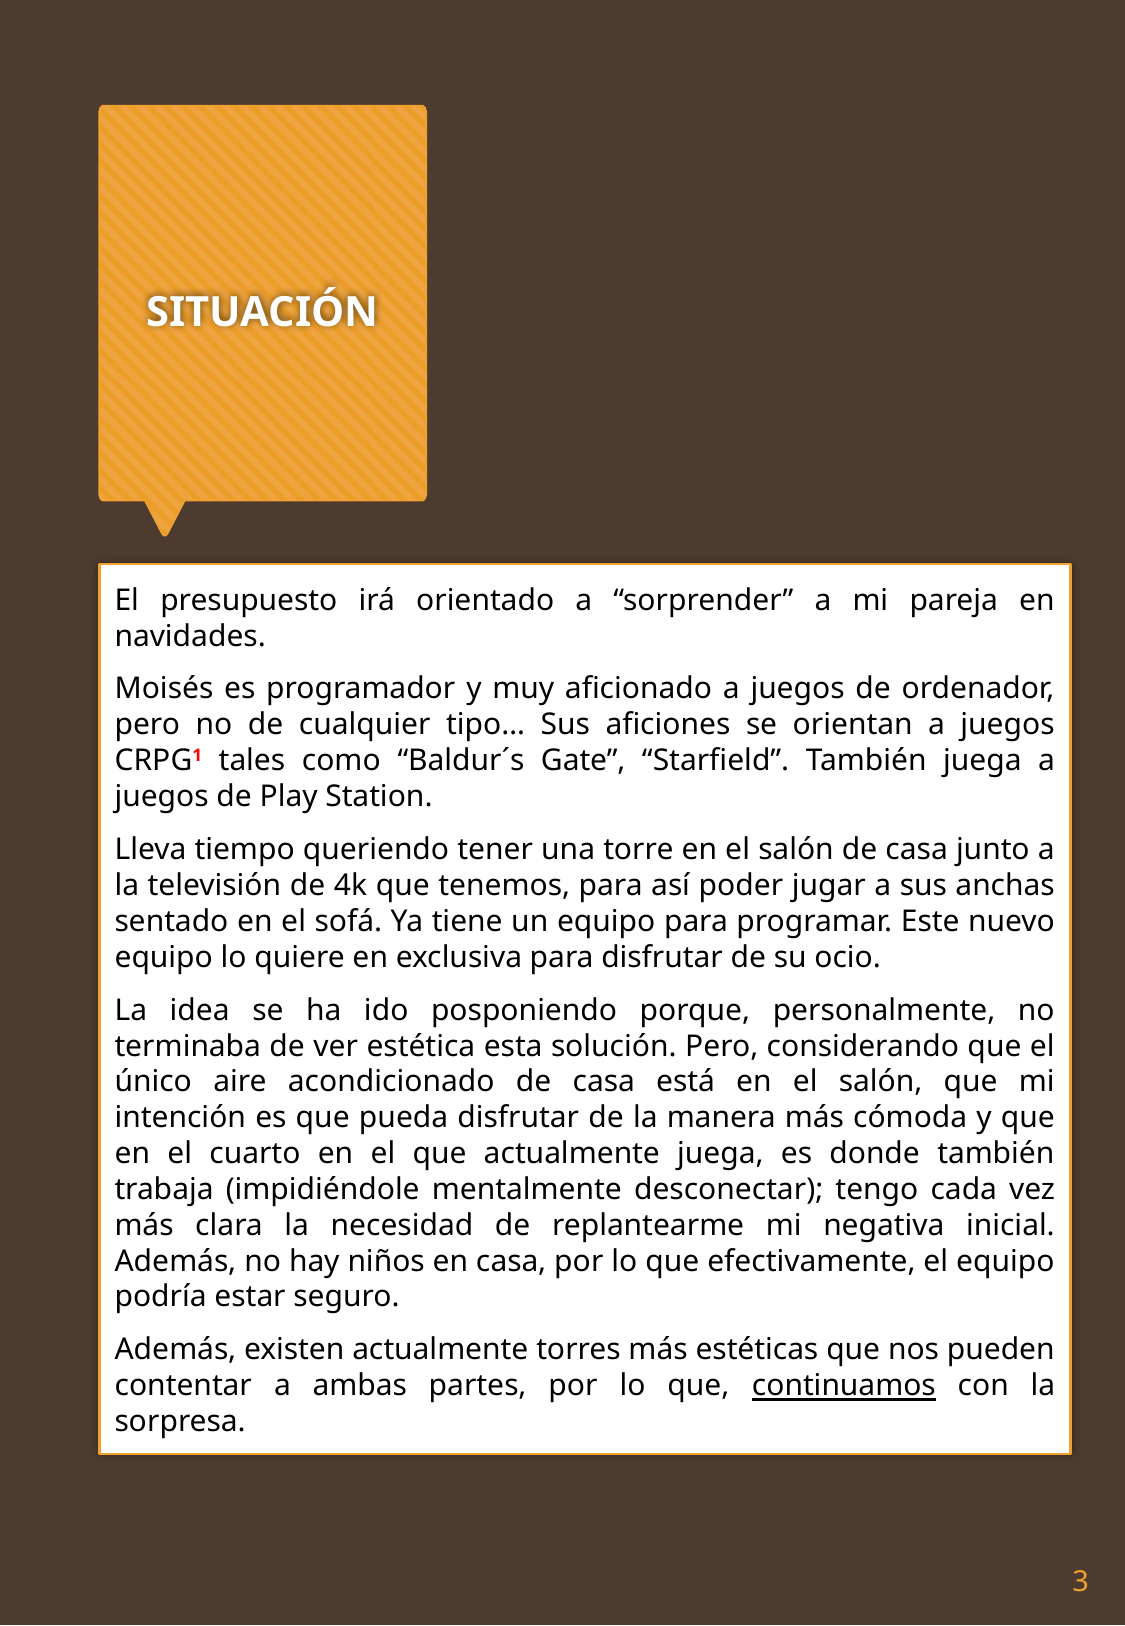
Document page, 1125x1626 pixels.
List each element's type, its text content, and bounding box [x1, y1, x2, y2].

list El presupuesto irá orientado a “sorprender” a mi pareja en navidades. Moisés es programador y muy aficionado a juegos de ordenador, pero no de cualquier tipo… Sus aficiones se orientan a juegos CRPG1 tales como “Baldur´s Gate”, “Starfield”. También juega a juegos de Play Station. Lleva tiempo queriendo tener una torre en el salón de casa junto a la televisión de 4k que tenemos, para así poder jugar a sus anchas sentado en el sofá. Ya tiene un equipo para programar. Este nuevo equipo lo quiere en exclusiva para disfrutar de su ocio. La idea se ha ido posponiendo porque, personalmente, no terminaba de ver estética esta solución. Pero, considerando que el único aire acondicionado de casa está en el salón, que mi intención es que pueda disfrutar de la manera más cómoda y que en el cuarto en el que actualmente juega, es donde también trabaja (impidiéndole mentalmente desconectar); tengo cada vez más clara la necesidad de replantearme mi negativa inicial. Además, no hay niños en casa, por lo que efectivamente, el equipo podría estar seguro. Además, existen actualmente torres más estéticas que nos pueden contentar a ambas partes, por lo que, continuamos con la sorpresa. [98, 563, 1072, 1455]
title SITUACIÓN [99, 105, 427, 372]
slide_number 3 [1005, 1487, 1104, 1604]
